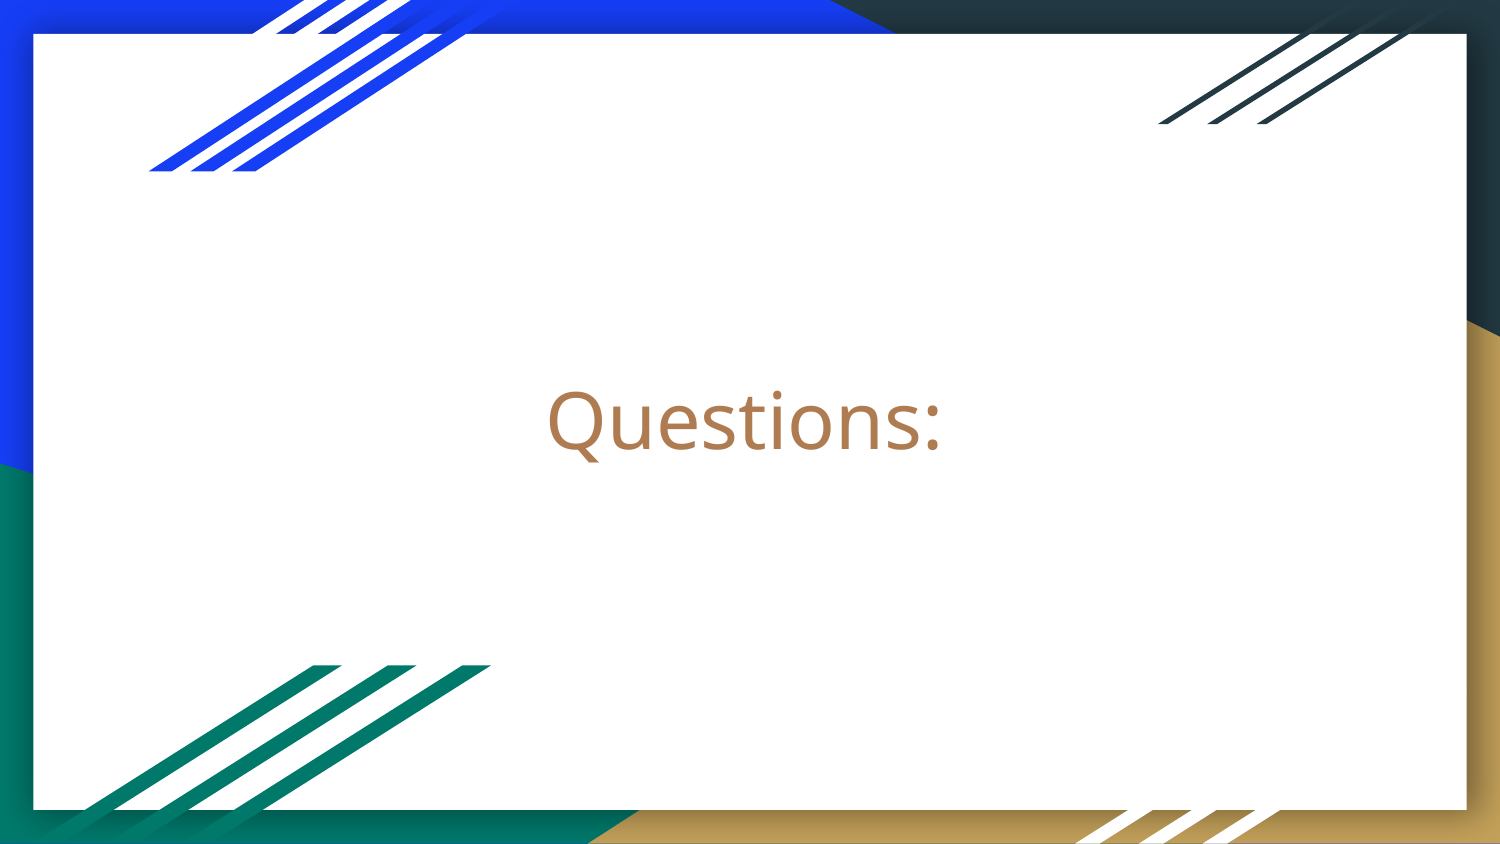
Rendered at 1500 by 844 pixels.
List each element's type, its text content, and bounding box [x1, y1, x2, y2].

title Questions: [304, 298, 1185, 537]
